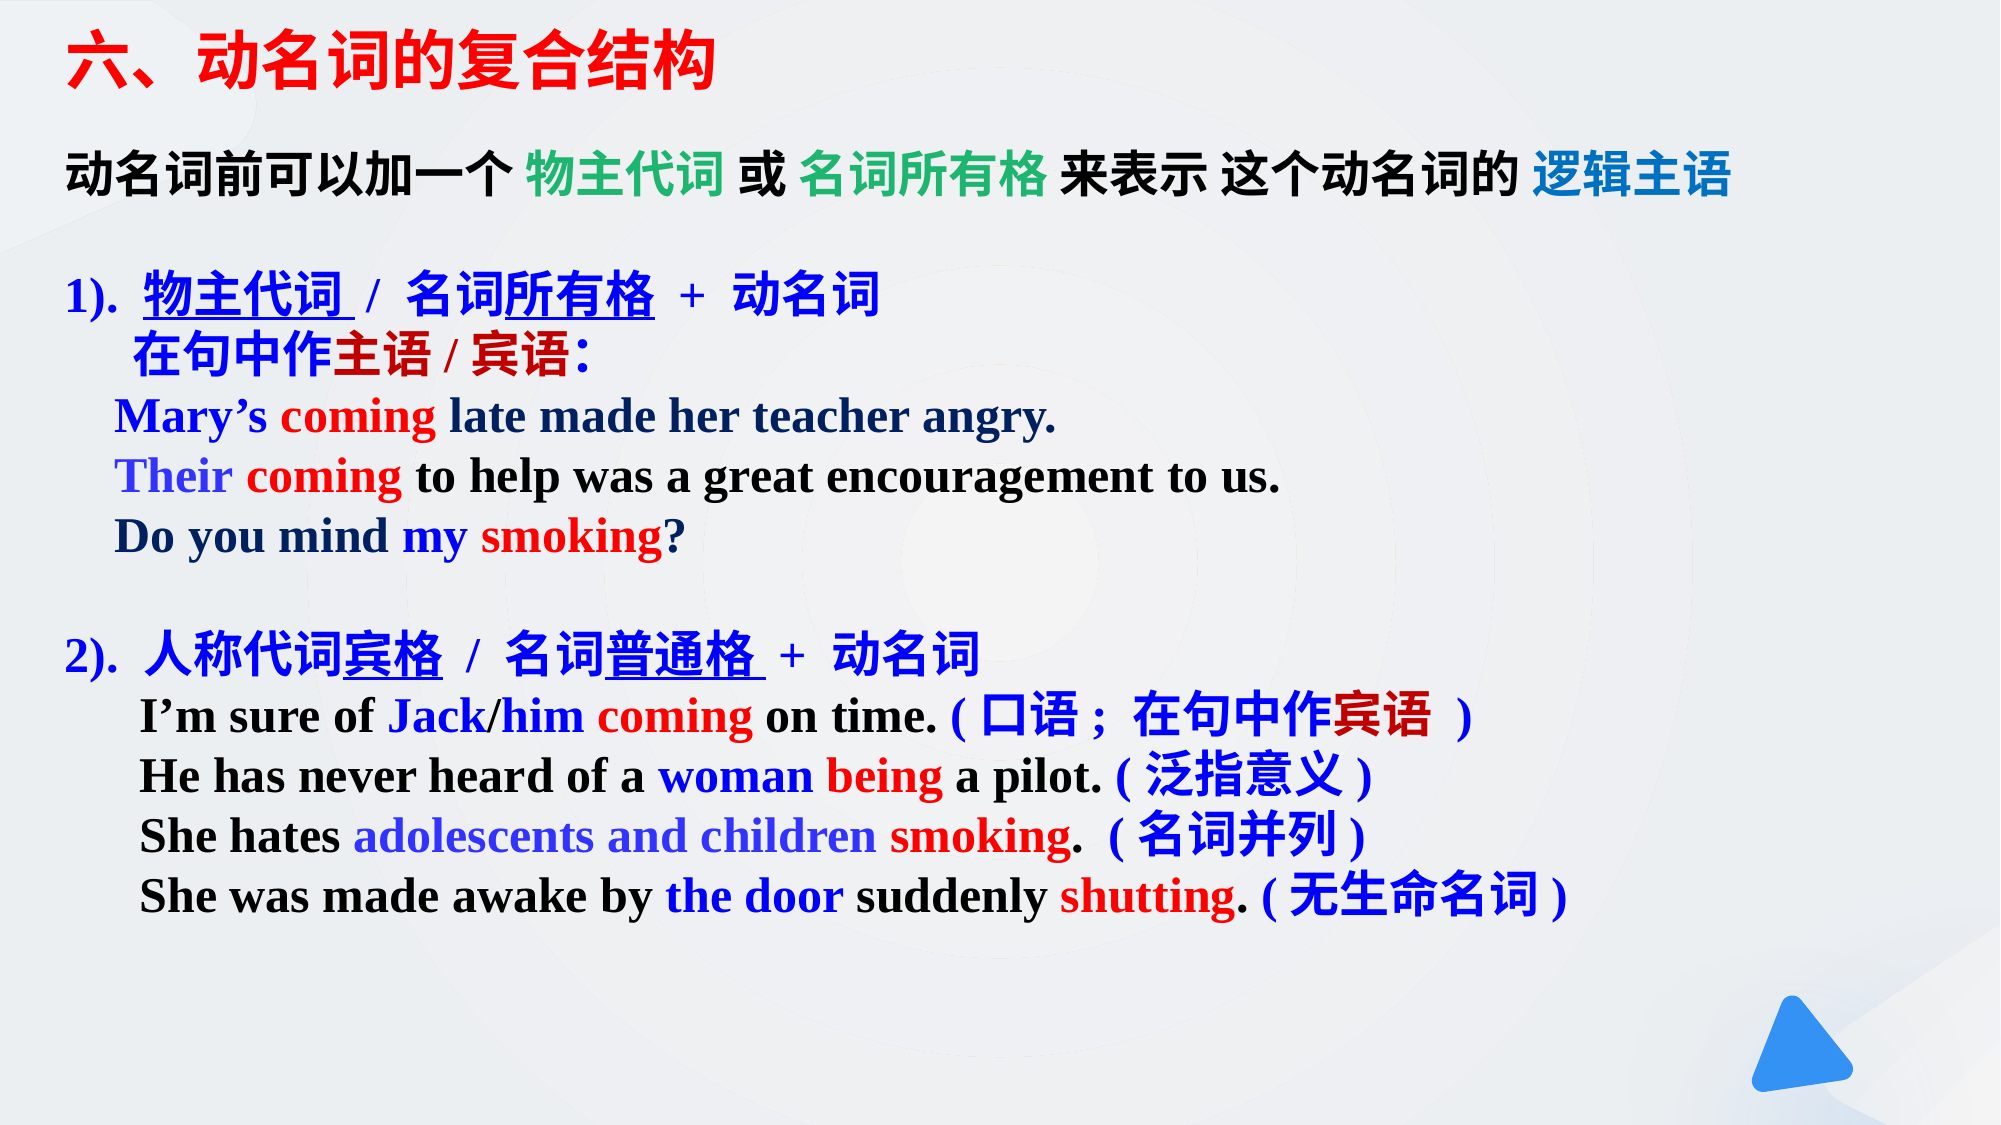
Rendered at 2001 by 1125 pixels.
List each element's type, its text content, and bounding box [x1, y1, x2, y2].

text_box 动名词前可以加一个 物主代词 或 名词所有格 来表示 这个动名词的 逻辑主语 1). 物主代词 / 名词所有格 + 动名词 在句中作主语/宾语： Mary’s coming late made her teacher angry. Their coming to help was a great encouragement to us. Do you mind my smoking? 2). 人称代词宾格 / 名词普通格 + 动名词 I’m sure of Jack/him coming on time. (口语; 在句中作宾语 ) He has never heard of a woman being a pilot. (泛指意义) She hates adolescents and children smoking. (名词并列) She was made awake by the door suddenly shutting. (无生命名词) [49, 135, 1950, 931]
title 六、动名词的复合结构 [49, 20, 1832, 107]
